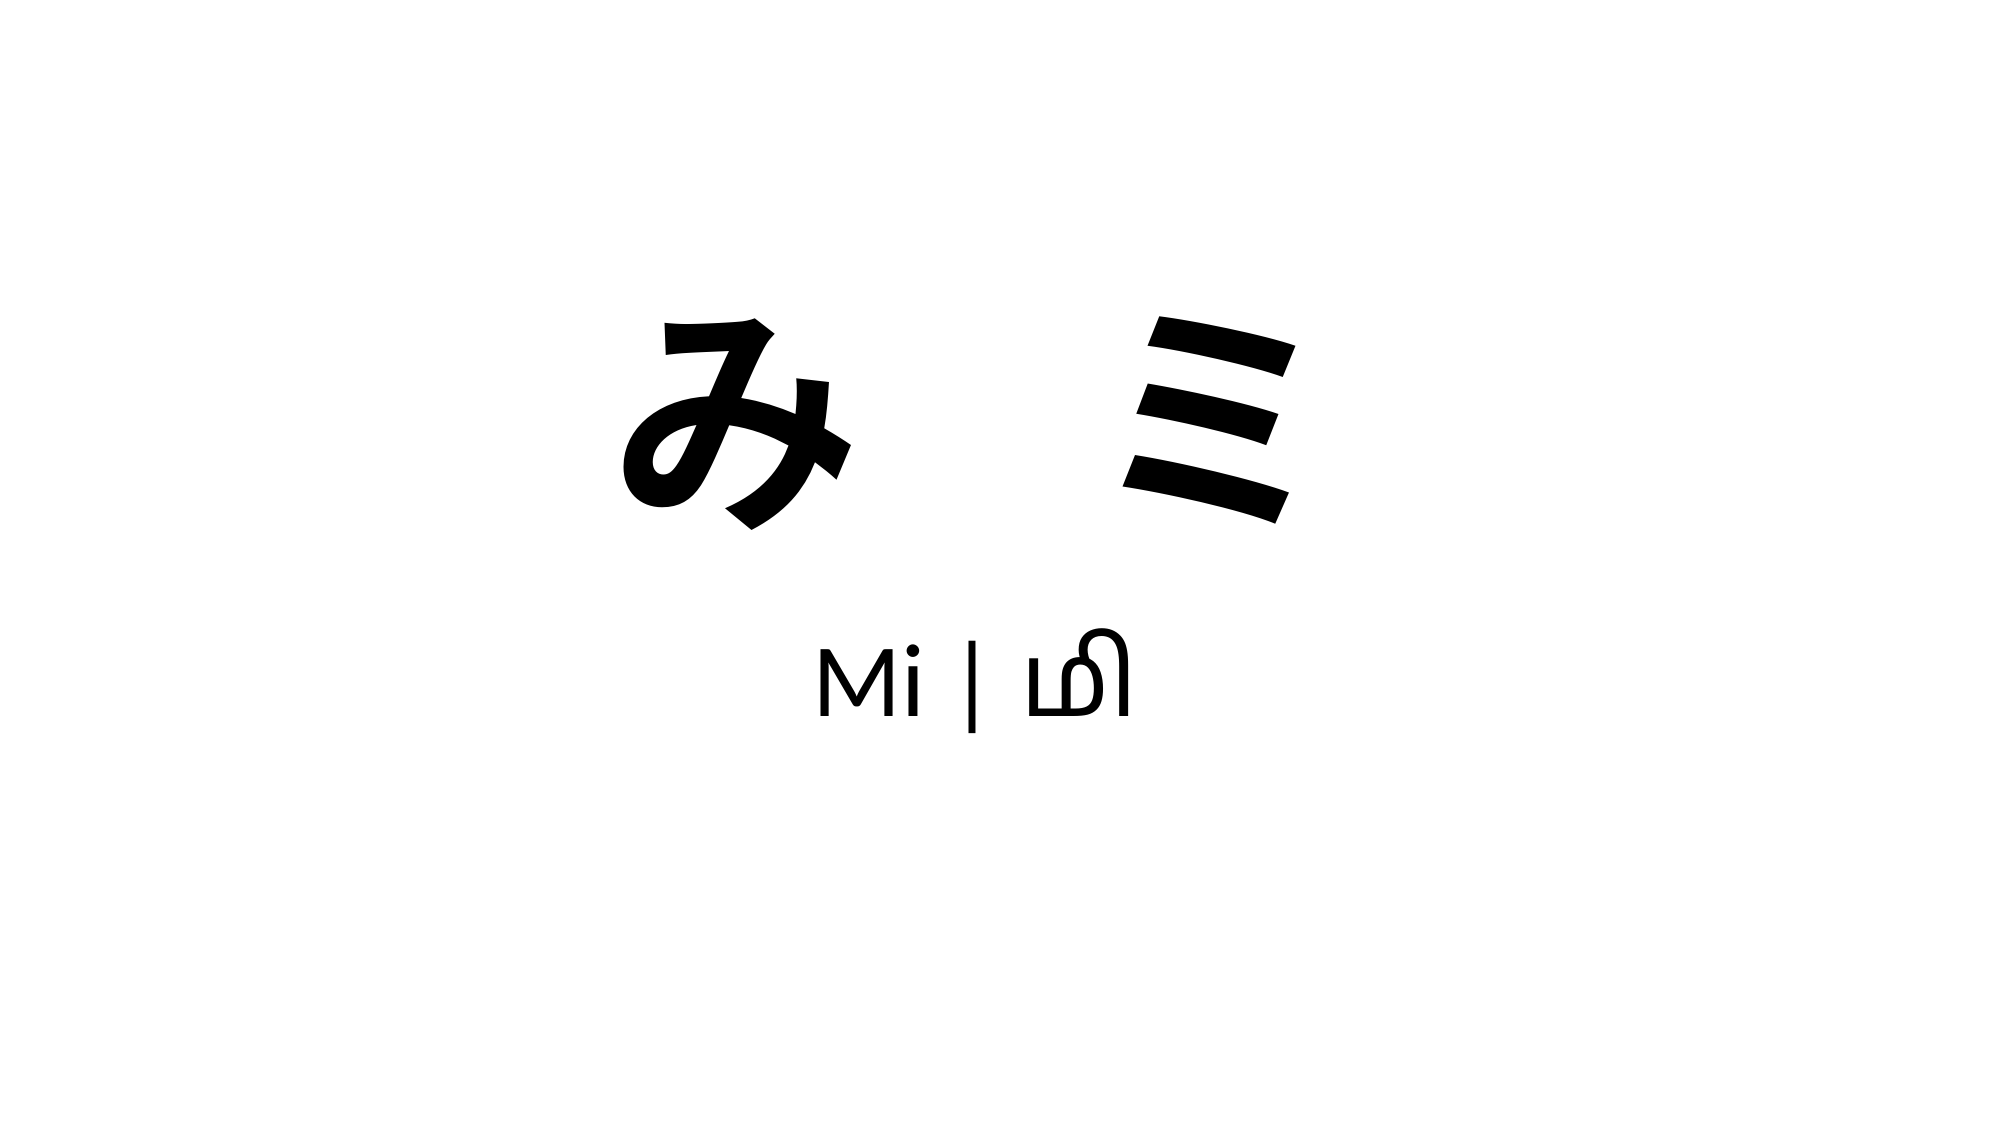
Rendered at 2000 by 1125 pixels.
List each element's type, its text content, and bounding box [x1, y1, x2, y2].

text_box み ミ [596, 255, 1354, 570]
text_box Mi | மி [797, 605, 1153, 745]
